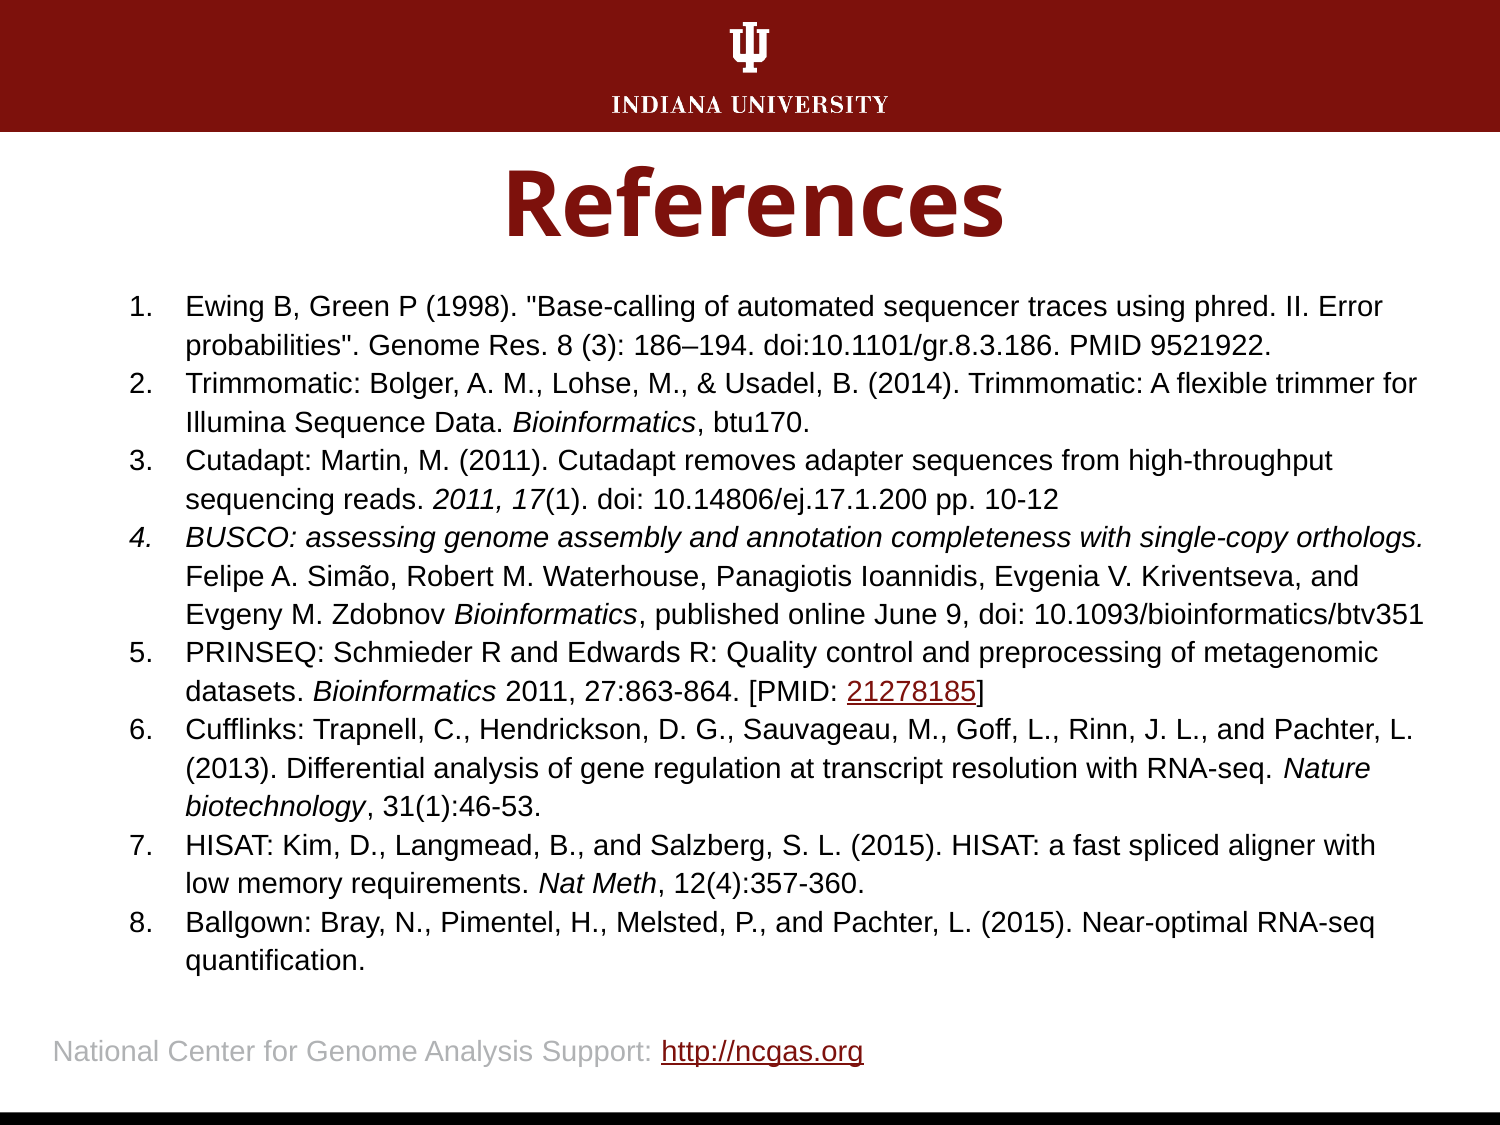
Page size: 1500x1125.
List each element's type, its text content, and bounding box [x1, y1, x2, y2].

title References [114, 87, 1394, 276]
footer National Center for Genome Analysis Support: http://ncgas.org [37, 1025, 114, 1075]
picture [612, 22, 888, 87]
text_box Ewing B, Green P (1998). "Base-calling of automated sequencer traces using phred. II. Error probabilities". Genome Res. 8 (3): 186–194. doi:10.1101/gr.8.3.186. PMID 9521922. Trimmomatic: Bolger, A. M., Lohse, M., & Usadel, B. (2014). Trimmomatic: A flexible trimmer for Illumina Sequence Data. Bioinformatics, btu170. Cutadapt: Martin, M. (2011). Cutadapt removes adapter sequences from high-throughput sequencing reads. 2011, 17(1). doi: 10.14806/ej.17.1.200 pp. 10-12 BUSCO: assessing genome assembly and annotation completeness with single-copy orthologs. Felipe A. Simão, Robert M. Waterhouse, Panagiotis Ioannidis, Evgenia V. Kriventseva, and Evgeny M. Zdobnov Bioinformatics, published online June 9, doi: 10.1093/bioinformatics/btv351 PRINSEQ: Schmieder R and Edwards R: Quality control and preprocessing of metagenomic datasets. Bioinformatics 2011, 27:863-864. [PMID: 21278185] Cufflinks: Trapnell, C., Hendrickson, D. G., Sauvageau, M., Goff, L., Rinn, J. L., and Pachter, L. (2013). Differential analysis of gene regulation at transcript resolution with RNA-seq. Nature biotechnology, 31(1):46-53. HISAT: Kim, D., Langmead, B., and Salzberg, S. L. (2015). HISAT: a fast spliced aligner with low memory requirements. Nat Meth, 12(4):357-360. Ballgown: Bray, N., Pimentel, H., Melsted, P., and Pachter, L. (2015). Near-optimal RNA-seq quantification. [114, 276, 1443, 1125]
